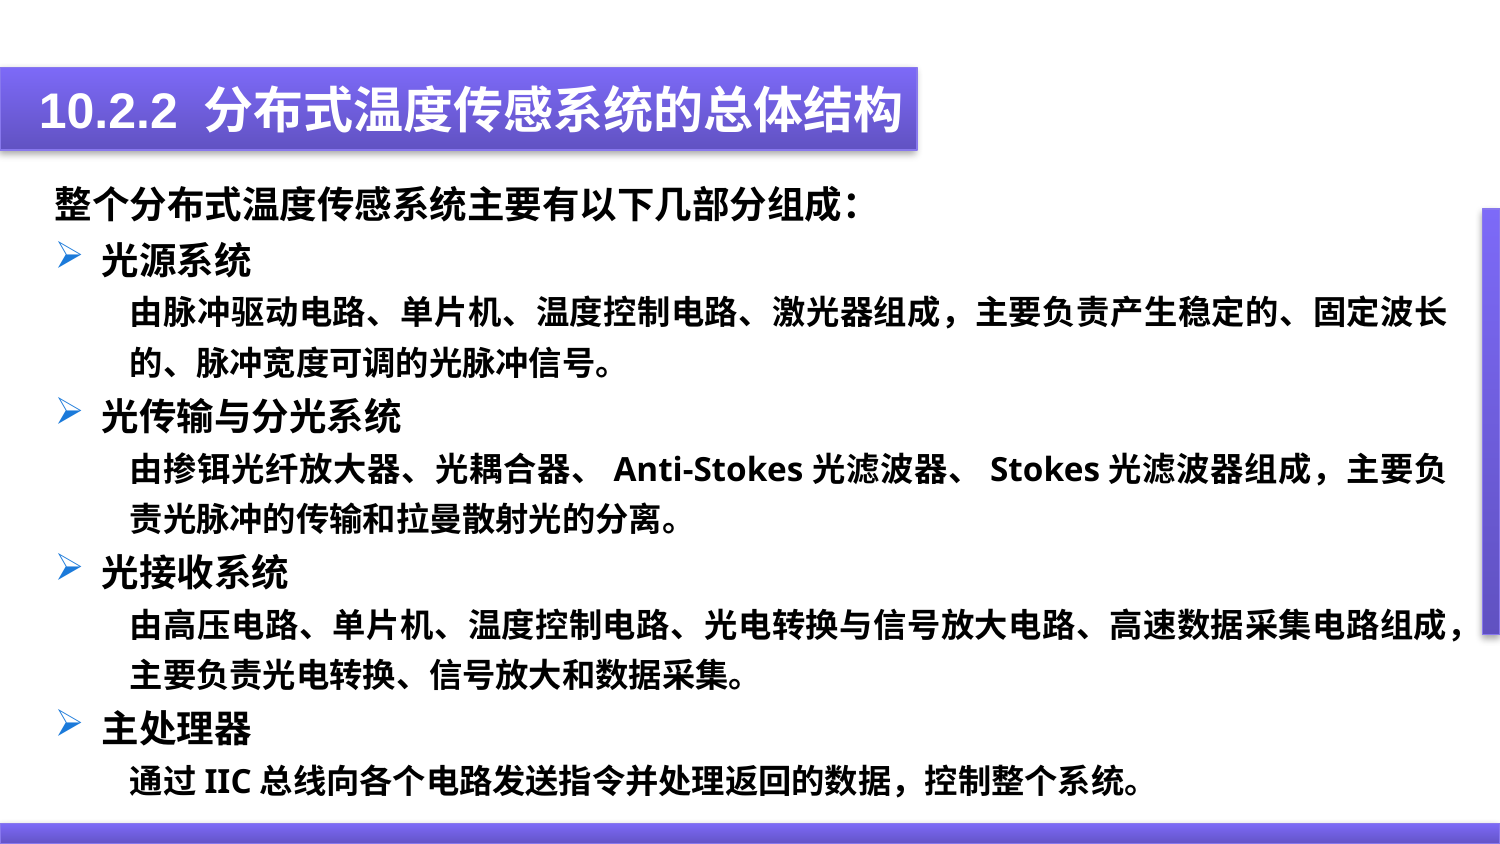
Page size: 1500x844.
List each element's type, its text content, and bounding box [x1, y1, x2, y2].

text_box 10.2.2 分布式温度传感系统的总体结构 [10, 71, 919, 146]
text_box [0, 67, 918, 151]
text_box 整个分布式温度传感系统主要有以下几部分组成： 光源系统 由脉冲驱动电路、单片机、温度控制电路、激光器组成，主要负责产生稳定的、固定波长的、脉冲宽度可调的光脉冲信号。 光传输与分光系统 由掺铒光纤放大器、光耦合器、Anti-Stokes光滤波器、Stokes光滤波器组成，主要负责光脉冲的传输和拉曼散射光的分离。 光接收系统 由高压电路、单片机、温度控制电路、光电转换与信号放大电路、高速数据采集电路组成，主要负责光电转换、信号放大和数据采集。 主处理器 通过IIC总线向各个电路发送指令并处理返回的数据，控制整个系统。 [40, 161, 1463, 808]
